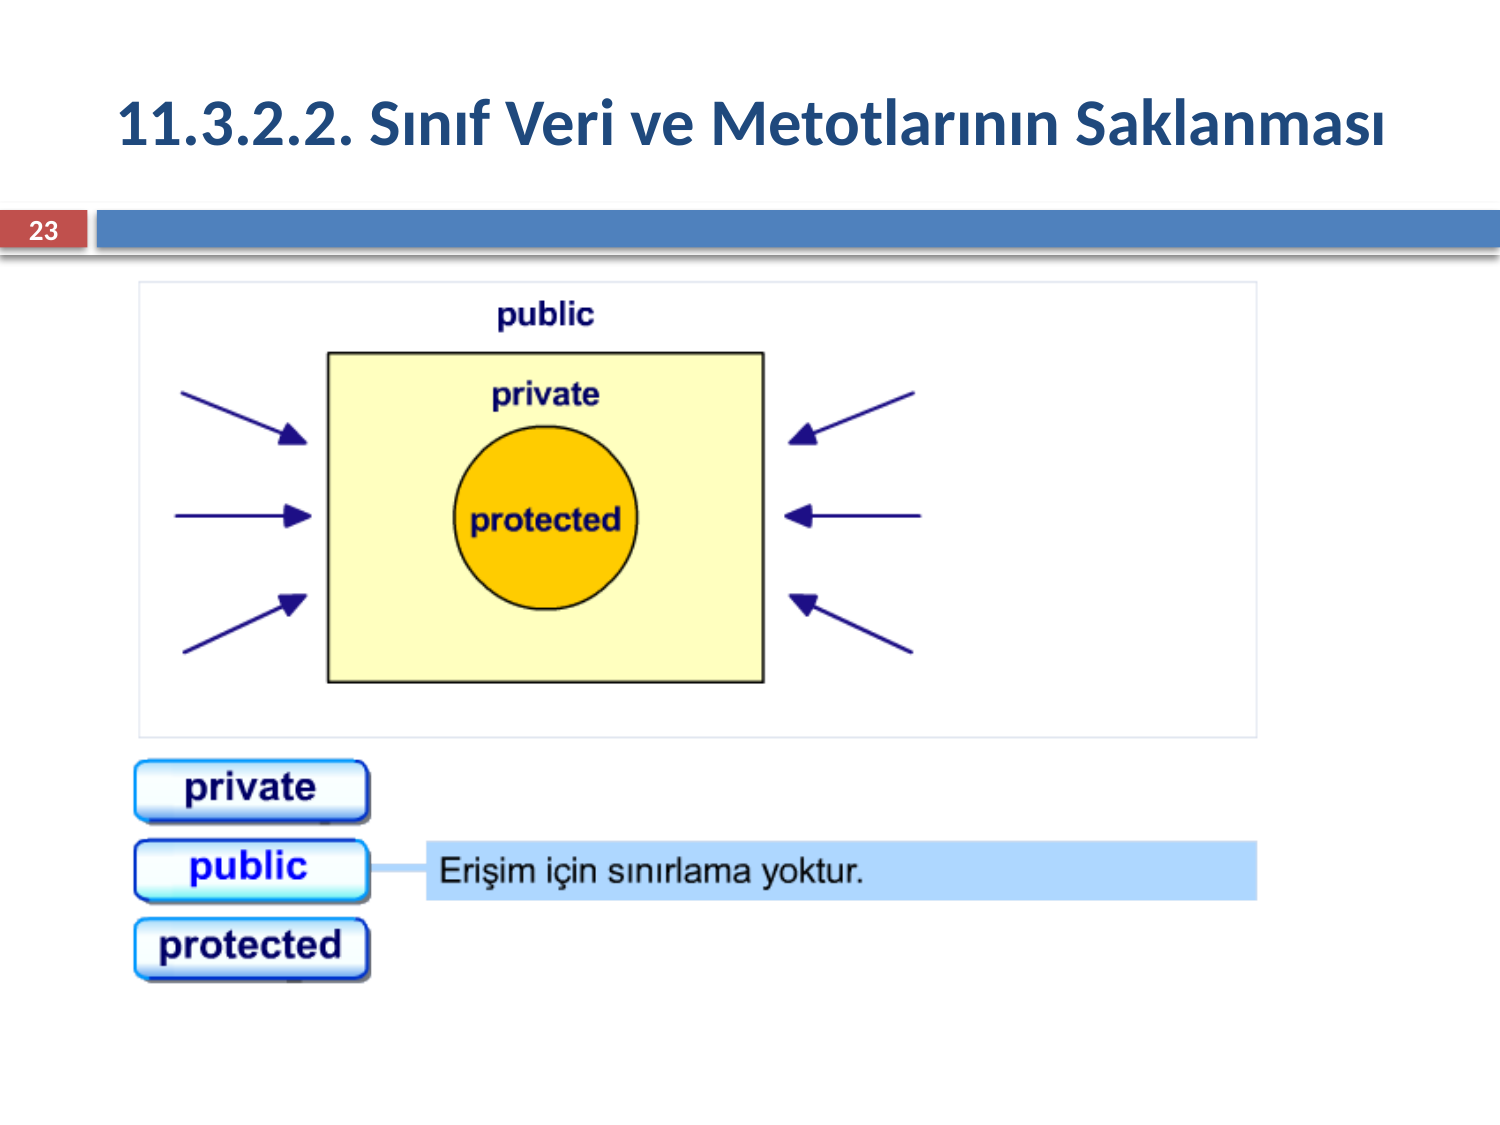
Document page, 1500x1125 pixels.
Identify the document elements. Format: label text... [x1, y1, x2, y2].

picture [123, 278, 1353, 992]
title 11.3.2.2. Sınıf Veri ve Metotlarının Saklanması [100, 37, 1438, 200]
slide_number 23 [0, 208, 88, 249]
